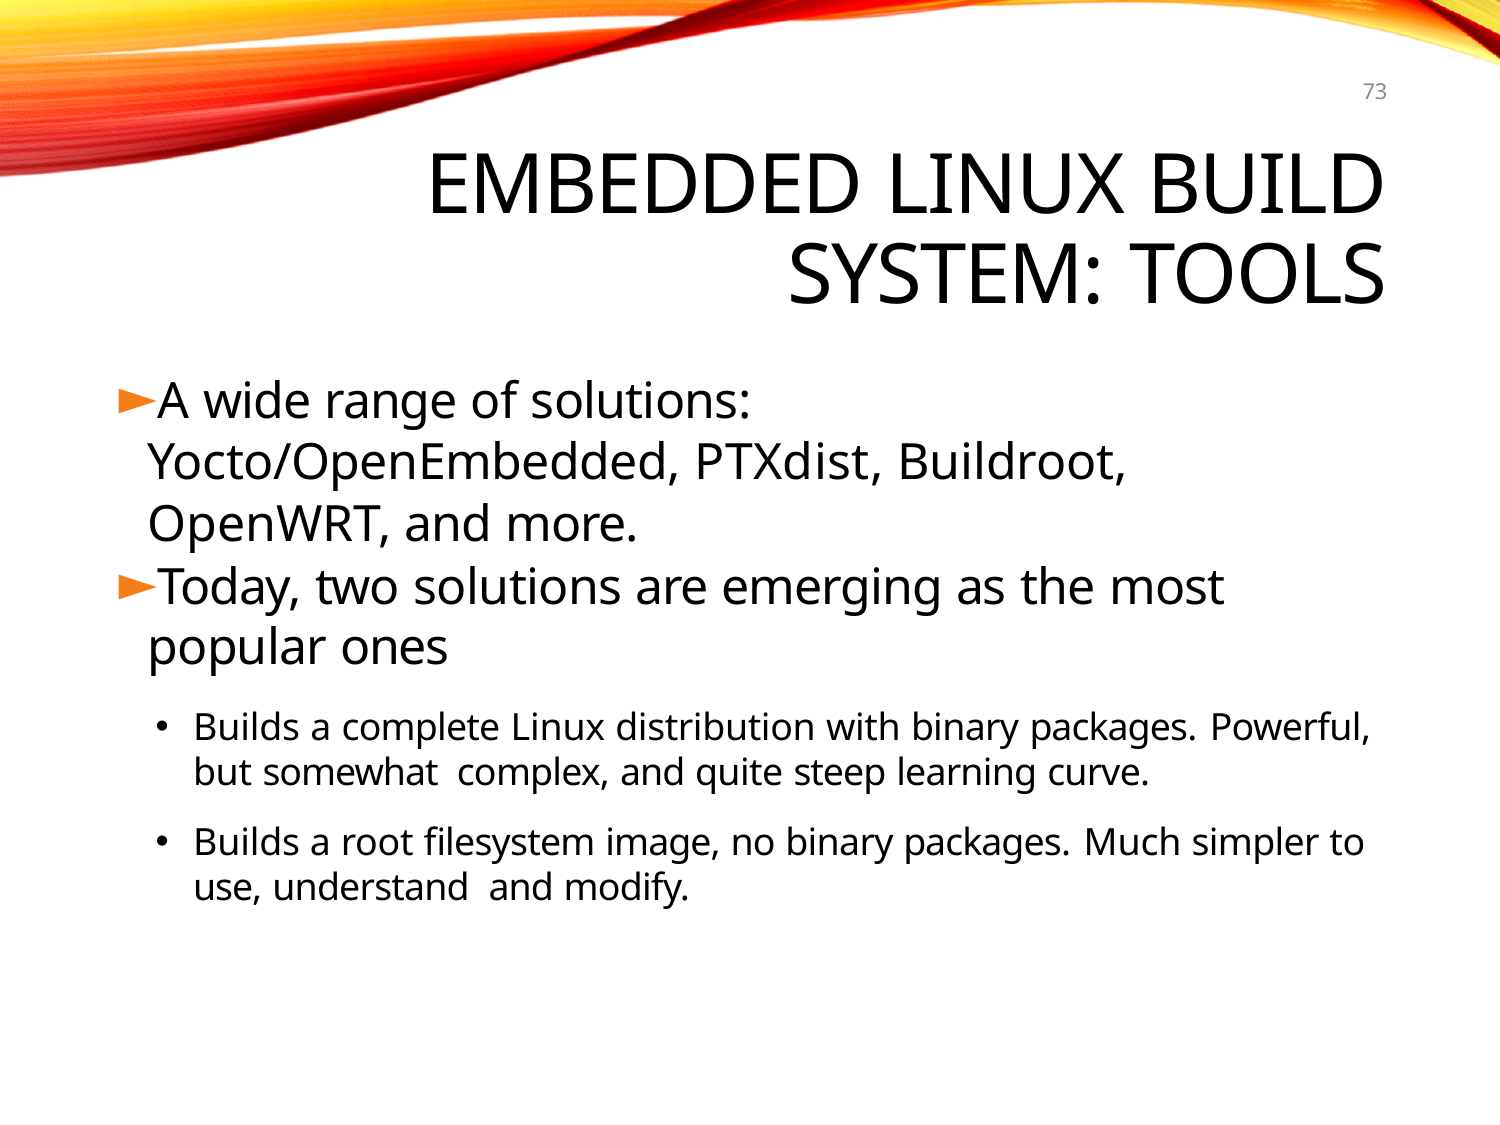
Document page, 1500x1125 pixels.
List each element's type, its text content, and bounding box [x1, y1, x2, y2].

slide_number 73 [1078, 62, 1403, 123]
list A wide range of solutions: Yocto/OpenEmbedded, PTXdist, Buildroot, OpenWRT, and more. Today, two solutions are emerging as the most popular ones Builds a complete Linux distribution with binary packages. Powerful, but somewhat complex, and quite steep learning curve. Builds a root filesystem image, no binary packages. Much simpler to use, understand and modify. [97, 360, 1403, 1028]
picture [0, 0, 1500, 178]
title Embedded Linux build system: tools [356, 125, 1403, 338]
